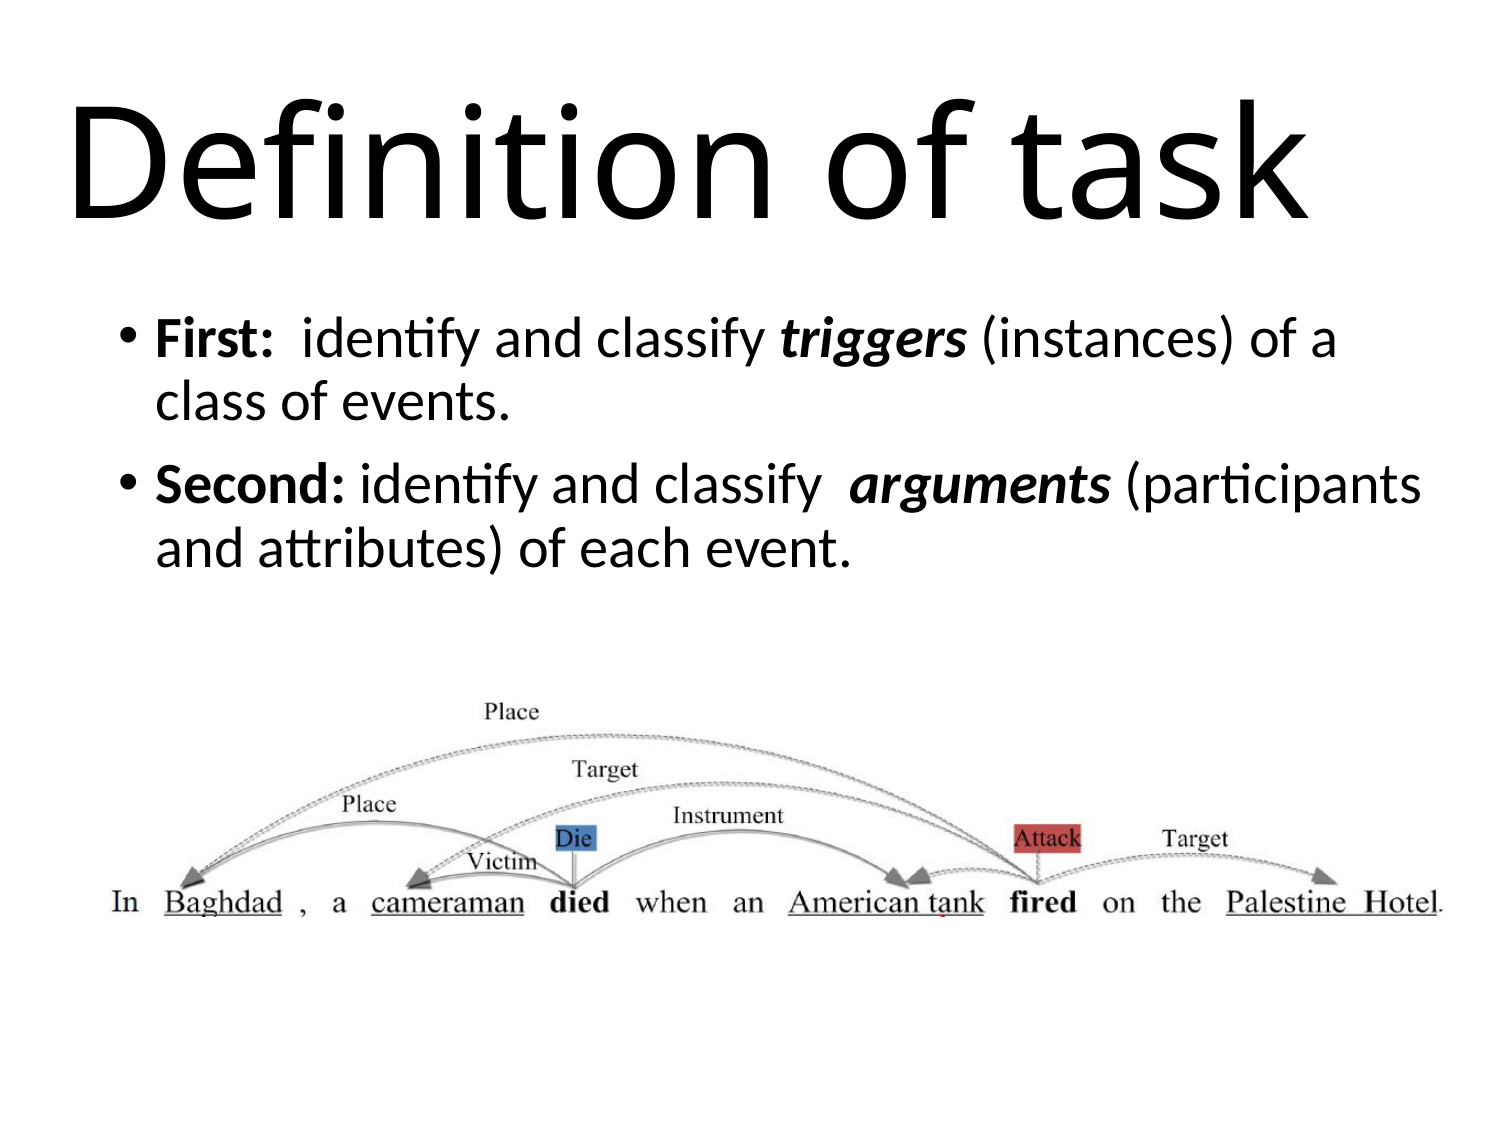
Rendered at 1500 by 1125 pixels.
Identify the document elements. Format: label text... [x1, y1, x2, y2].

title Definition of task [46, 59, 1341, 278]
picture [108, 694, 1449, 917]
list First: identify and classify triggers (instances) of a class of events. Second: identify and classify arguments (participants and attributes) of each event. [103, 299, 1454, 1014]
